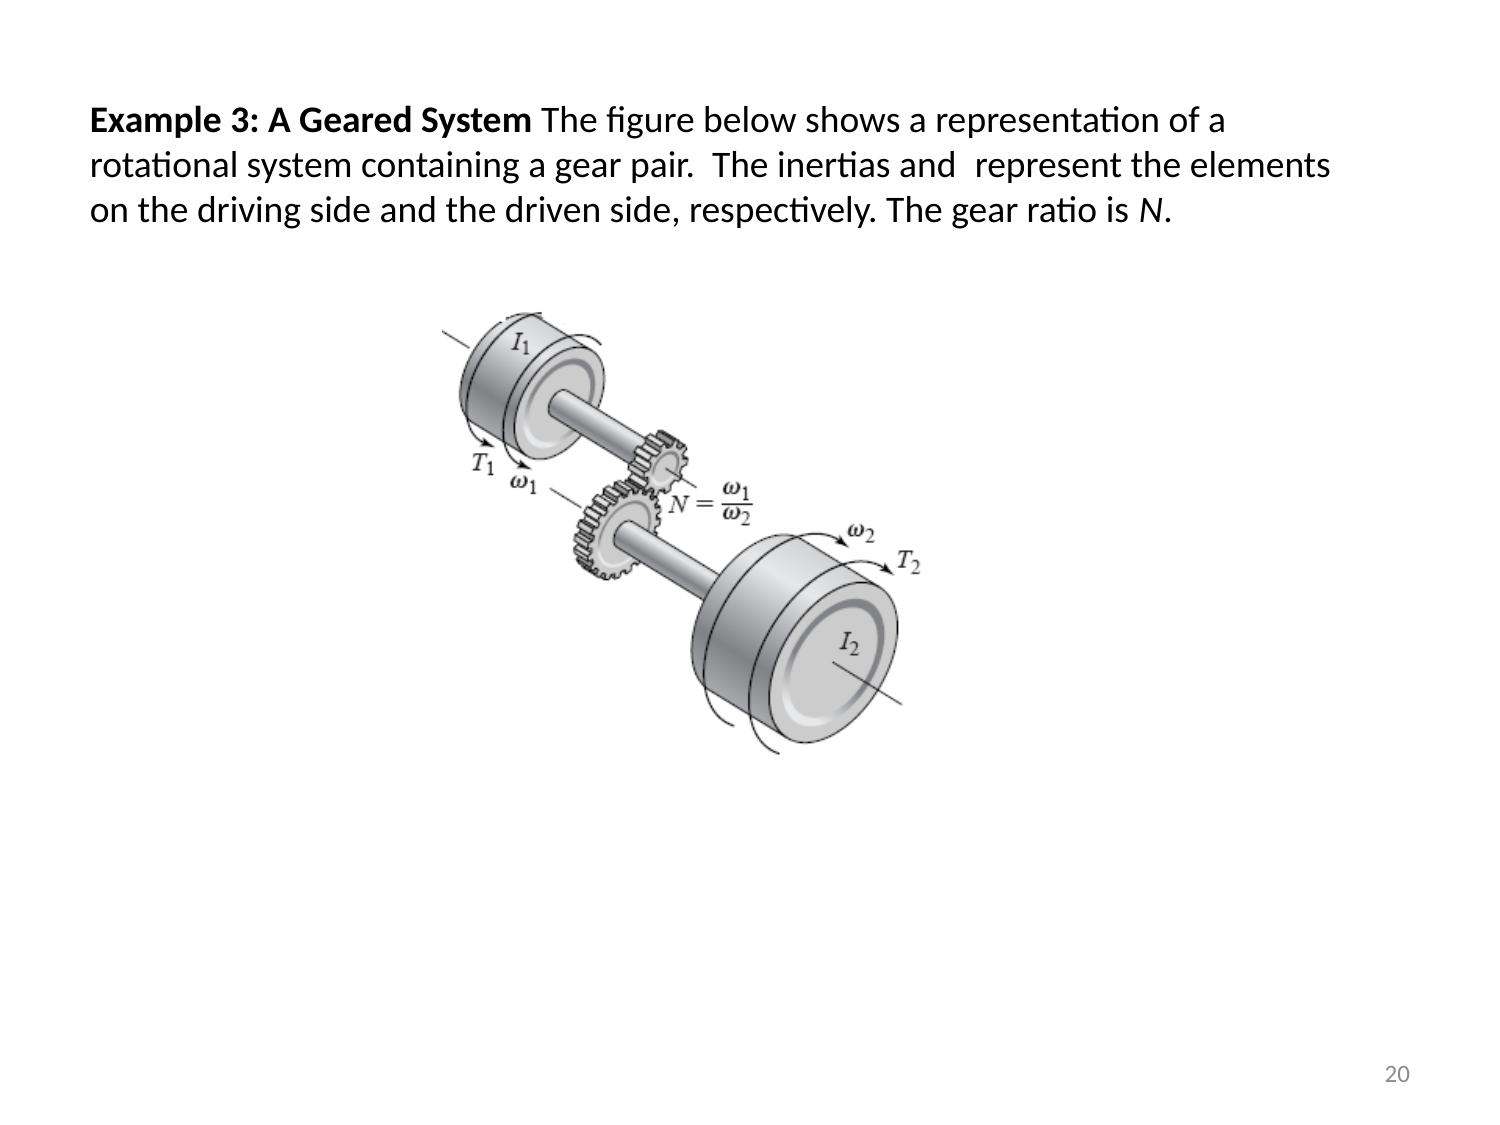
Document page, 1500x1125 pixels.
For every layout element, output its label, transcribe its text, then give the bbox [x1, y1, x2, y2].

picture [441, 300, 1059, 825]
slide_number 20 [1074, 1042, 1425, 1103]
